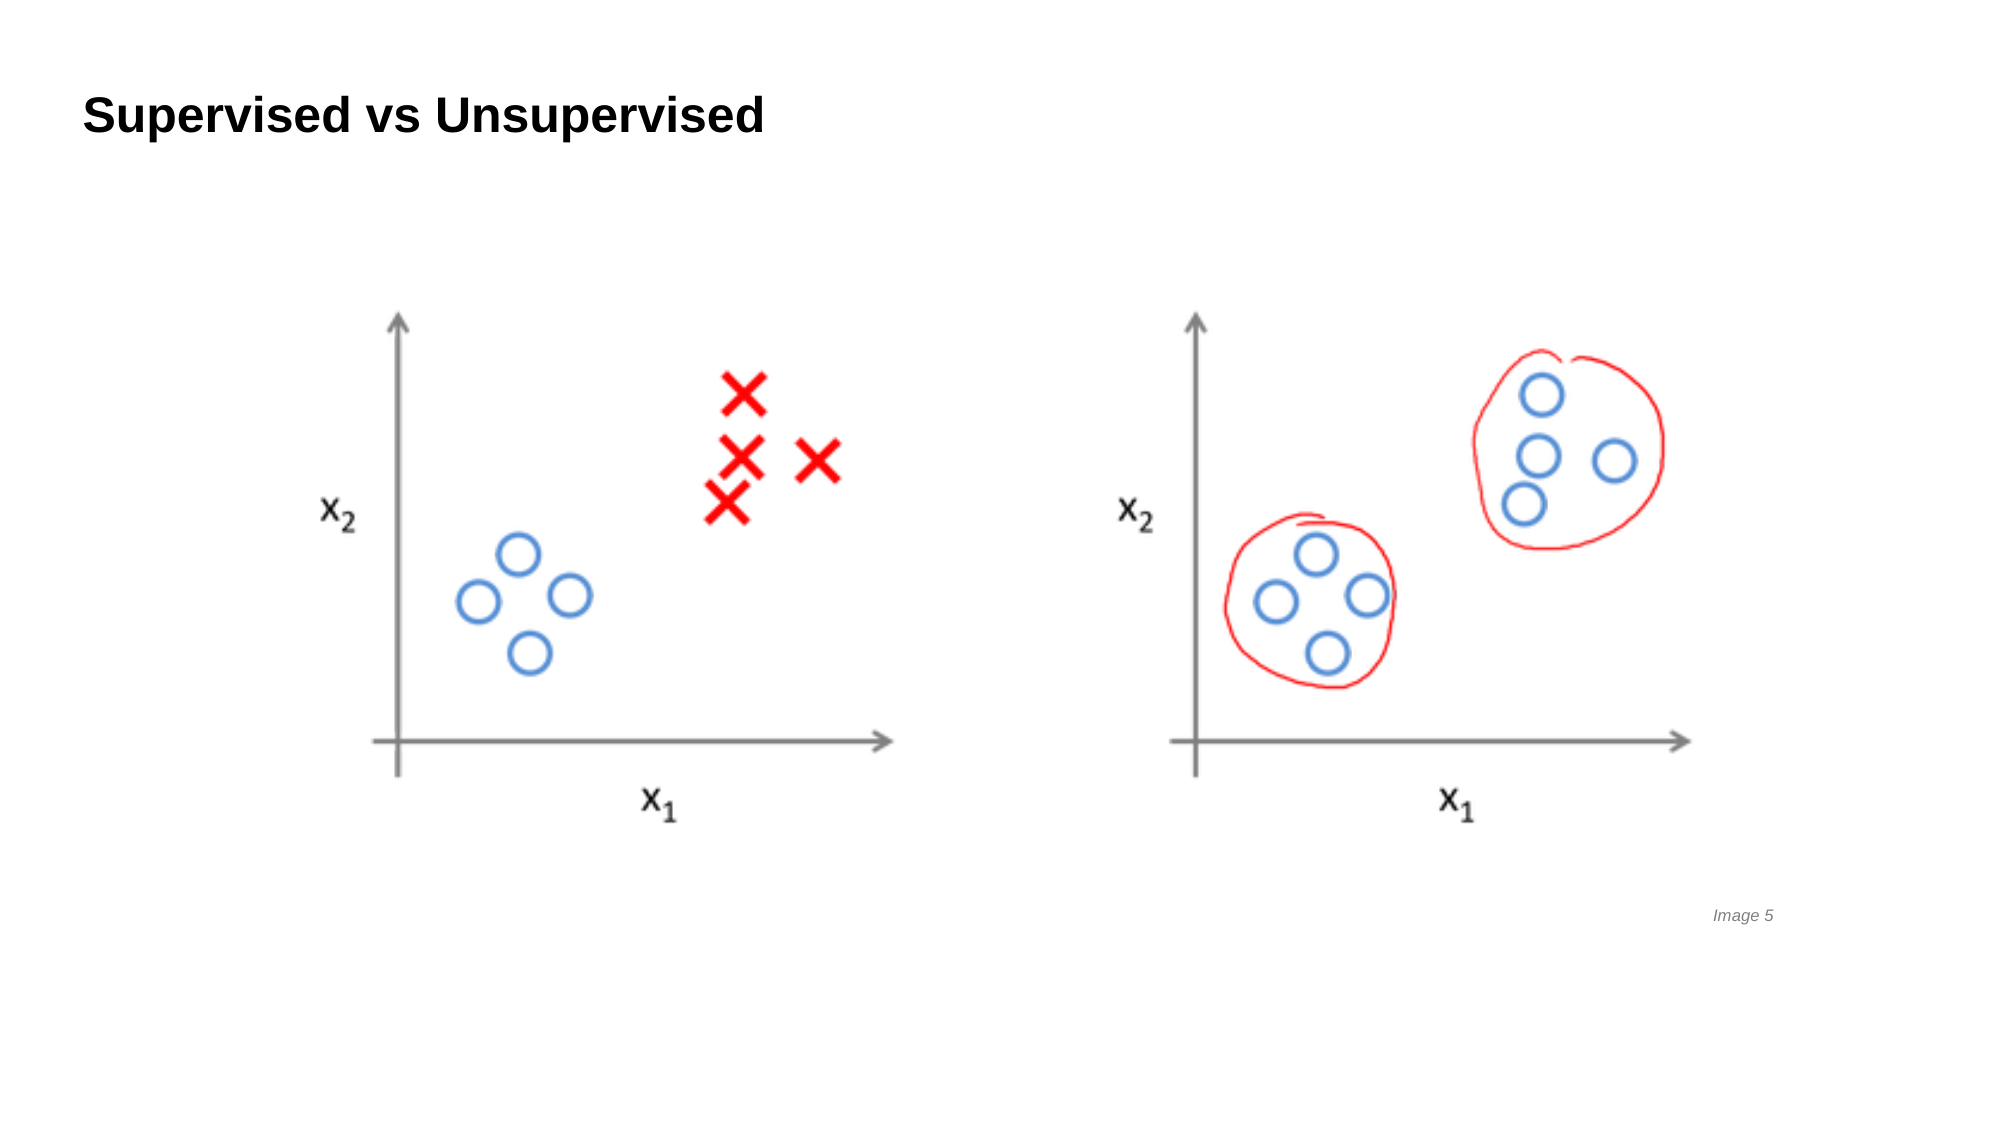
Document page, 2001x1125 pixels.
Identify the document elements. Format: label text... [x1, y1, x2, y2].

title Supervised vs Unsupervised [82, 82, 1918, 144]
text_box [226, 273, 1775, 926]
